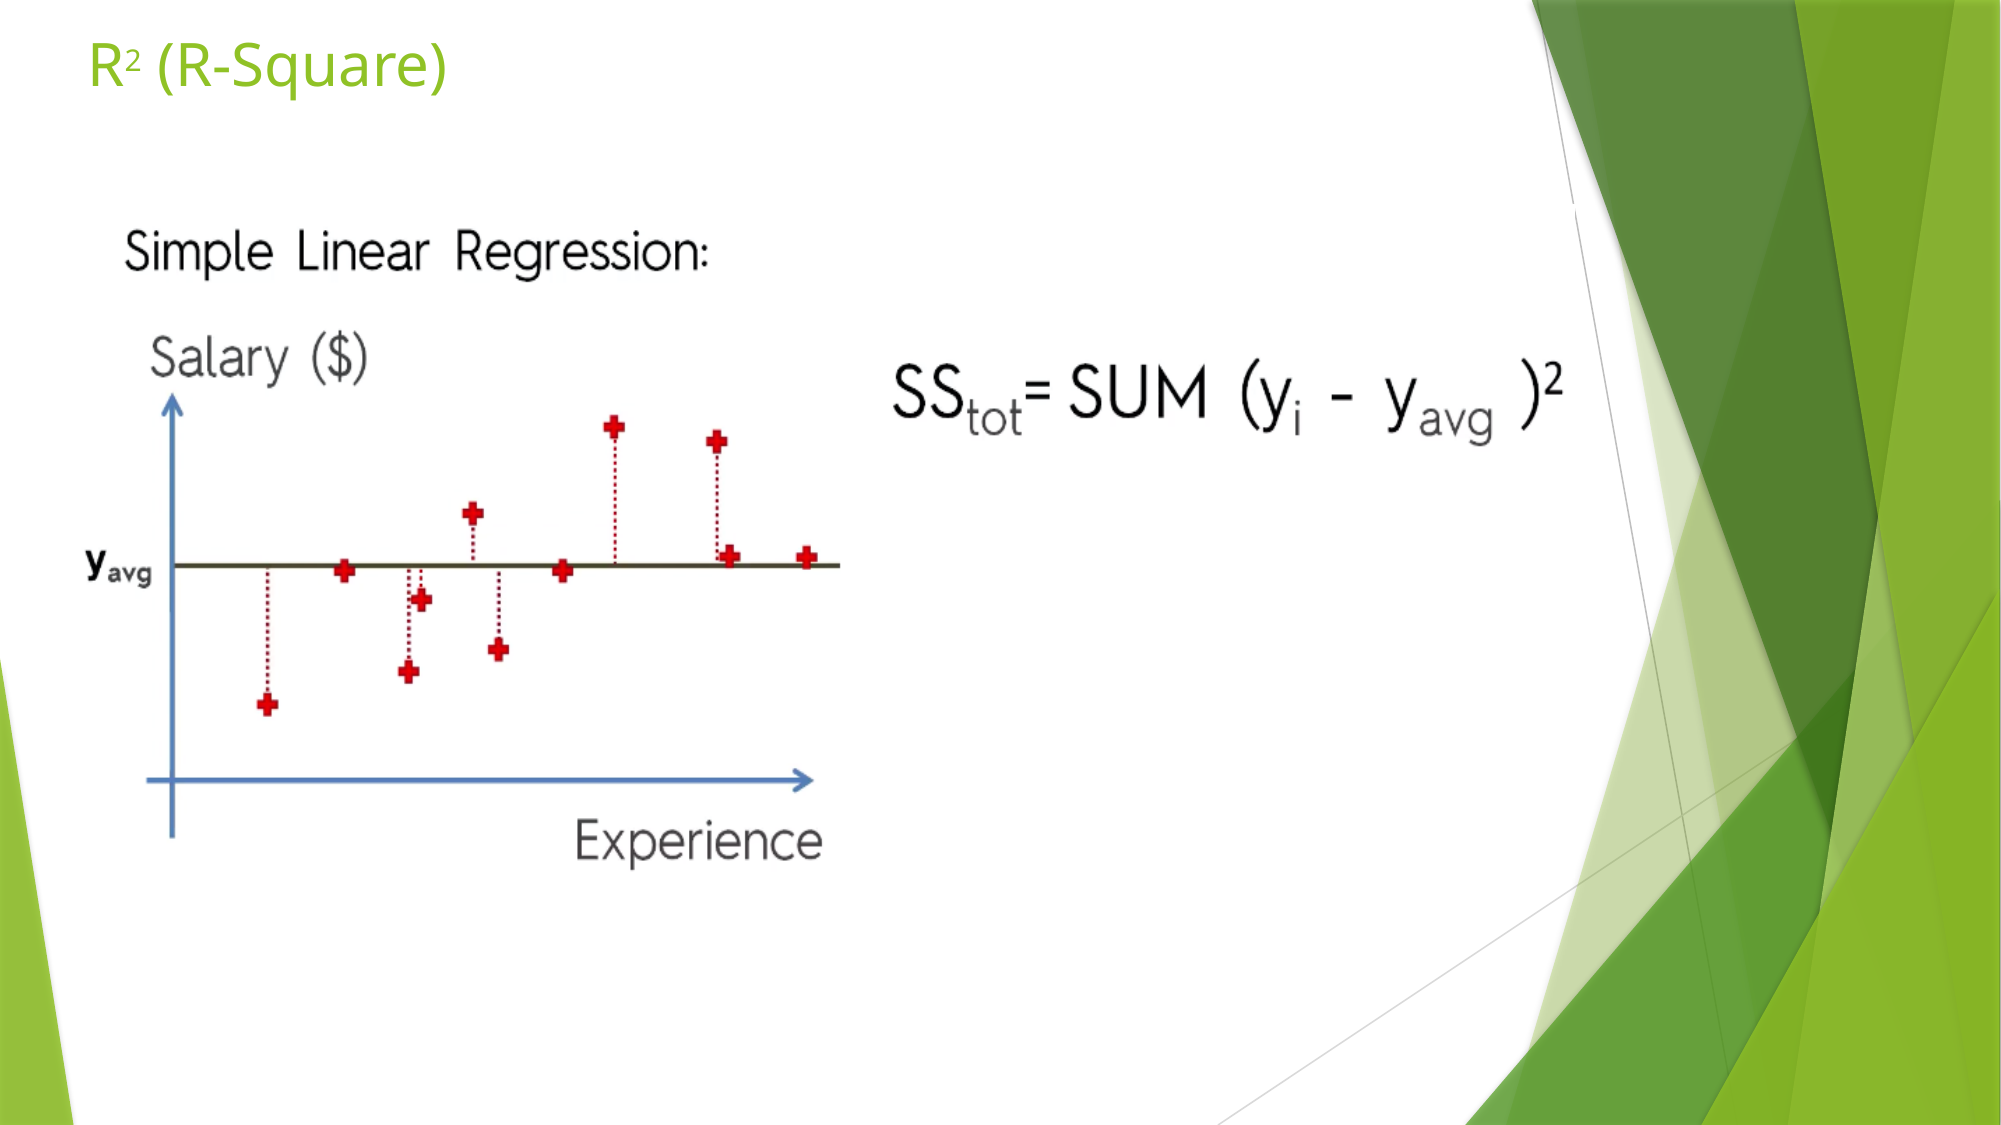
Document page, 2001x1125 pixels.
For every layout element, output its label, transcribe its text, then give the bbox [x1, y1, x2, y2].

picture [71, 204, 1575, 879]
title R2 (R-Square) [72, 18, 1483, 106]
